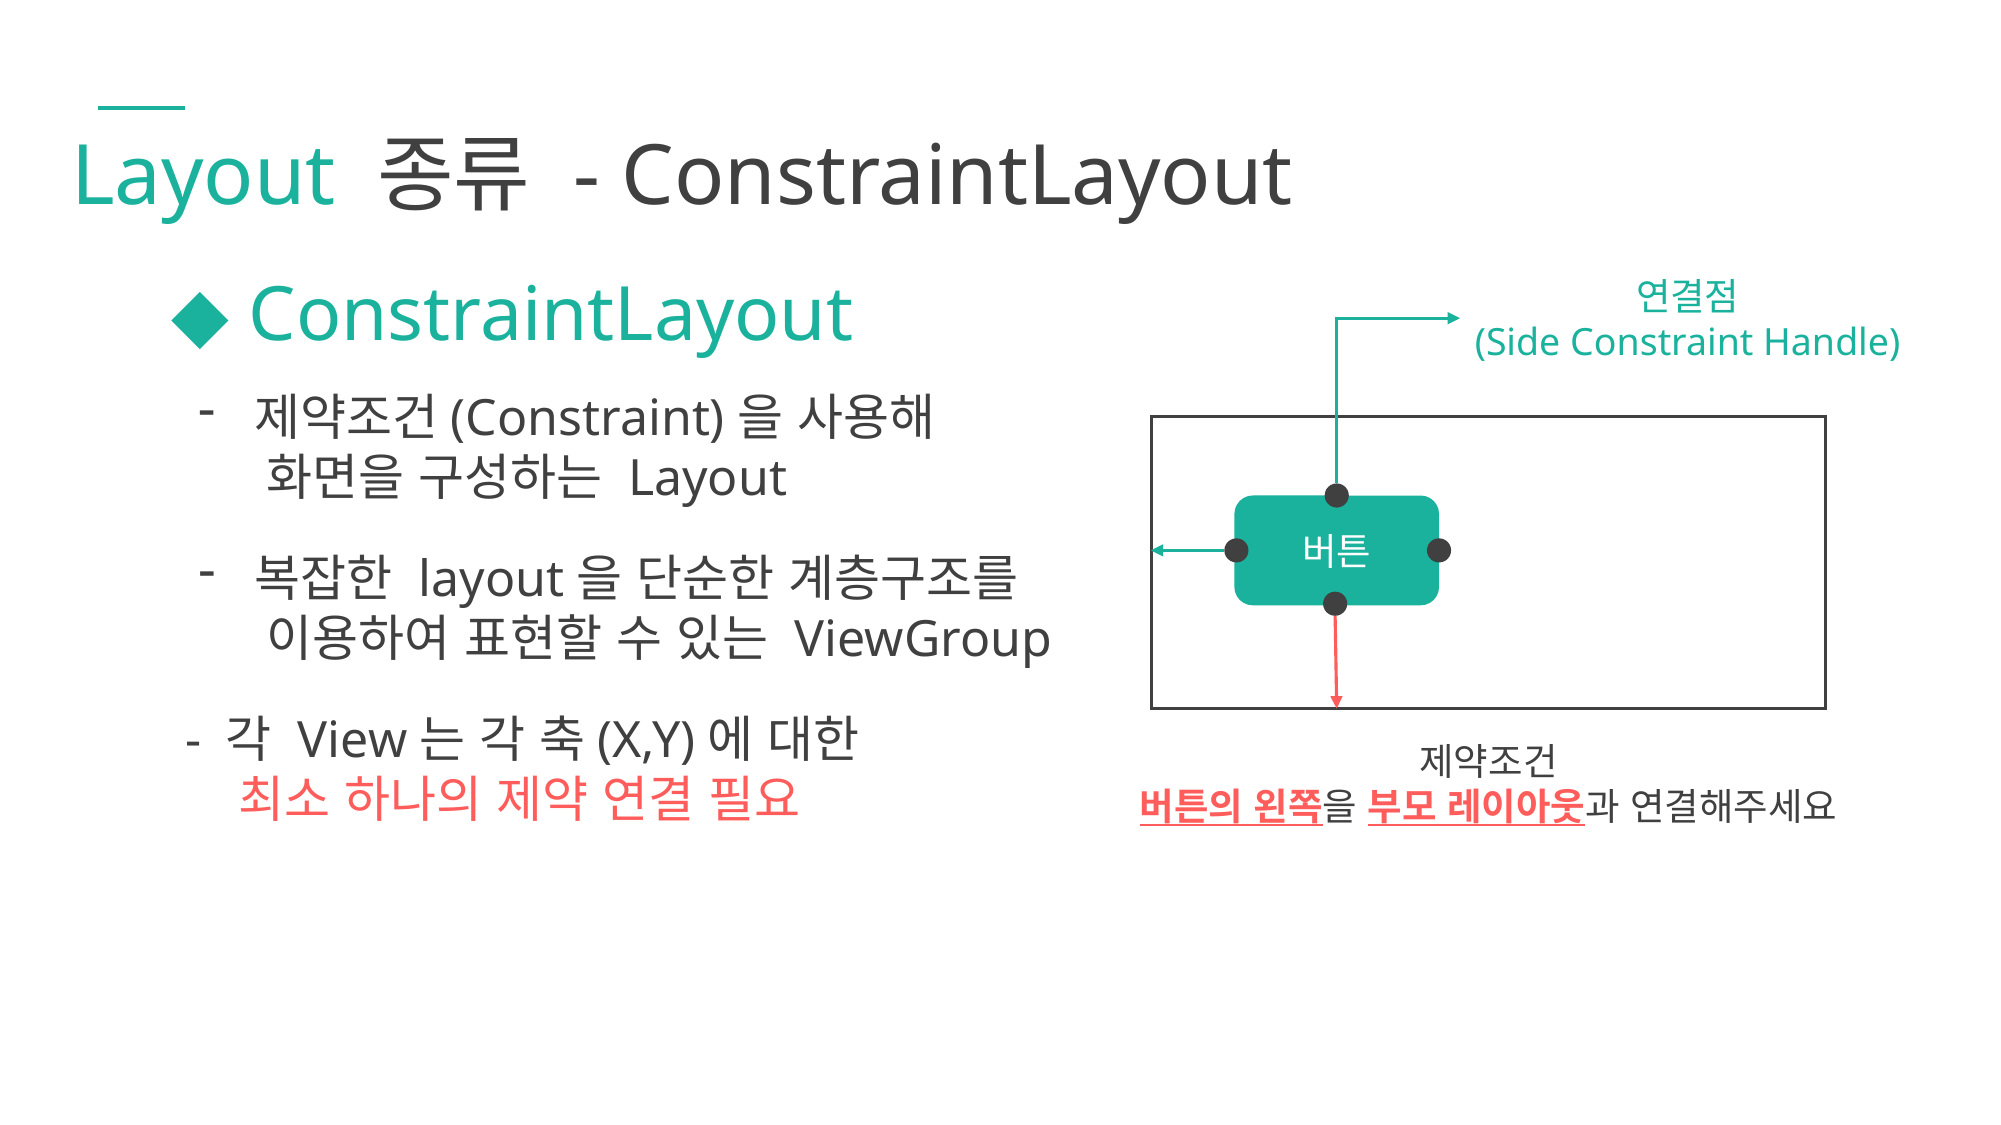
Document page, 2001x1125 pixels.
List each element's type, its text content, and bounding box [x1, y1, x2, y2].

text_box [1323, 482, 1350, 509]
text_box 버튼 [1233, 494, 1441, 607]
text_box [1425, 537, 1453, 564]
text_box [1322, 590, 1349, 617]
text_box Layout 종류 - ConstraintLayout [56, 113, 1309, 229]
text_box 제약조건(Constraint)을 사용해 화면을 구성하는 Layout [183, 377, 964, 513]
text_box 제약조건 버튼의 왼쪽을 부모 레이아웃과 연결해주세요 [1125, 730, 1853, 836]
text_box 연결점 (Side Constraint Handle) [1459, 265, 1916, 371]
text_box 복잡한 layout을 단순한 계층구조를 이용하여 표현할 수 있는 ViewGroup [183, 538, 1068, 674]
text_box [1150, 415, 1827, 710]
text_box [1223, 537, 1250, 564]
text_box ◆ ConstraintLayout [156, 257, 869, 363]
text_box - 각 View는 각 축(X,Y)에 대한 최소 하나의 제약 연결 필요 [170, 699, 875, 835]
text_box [1316, 338, 1482, 464]
